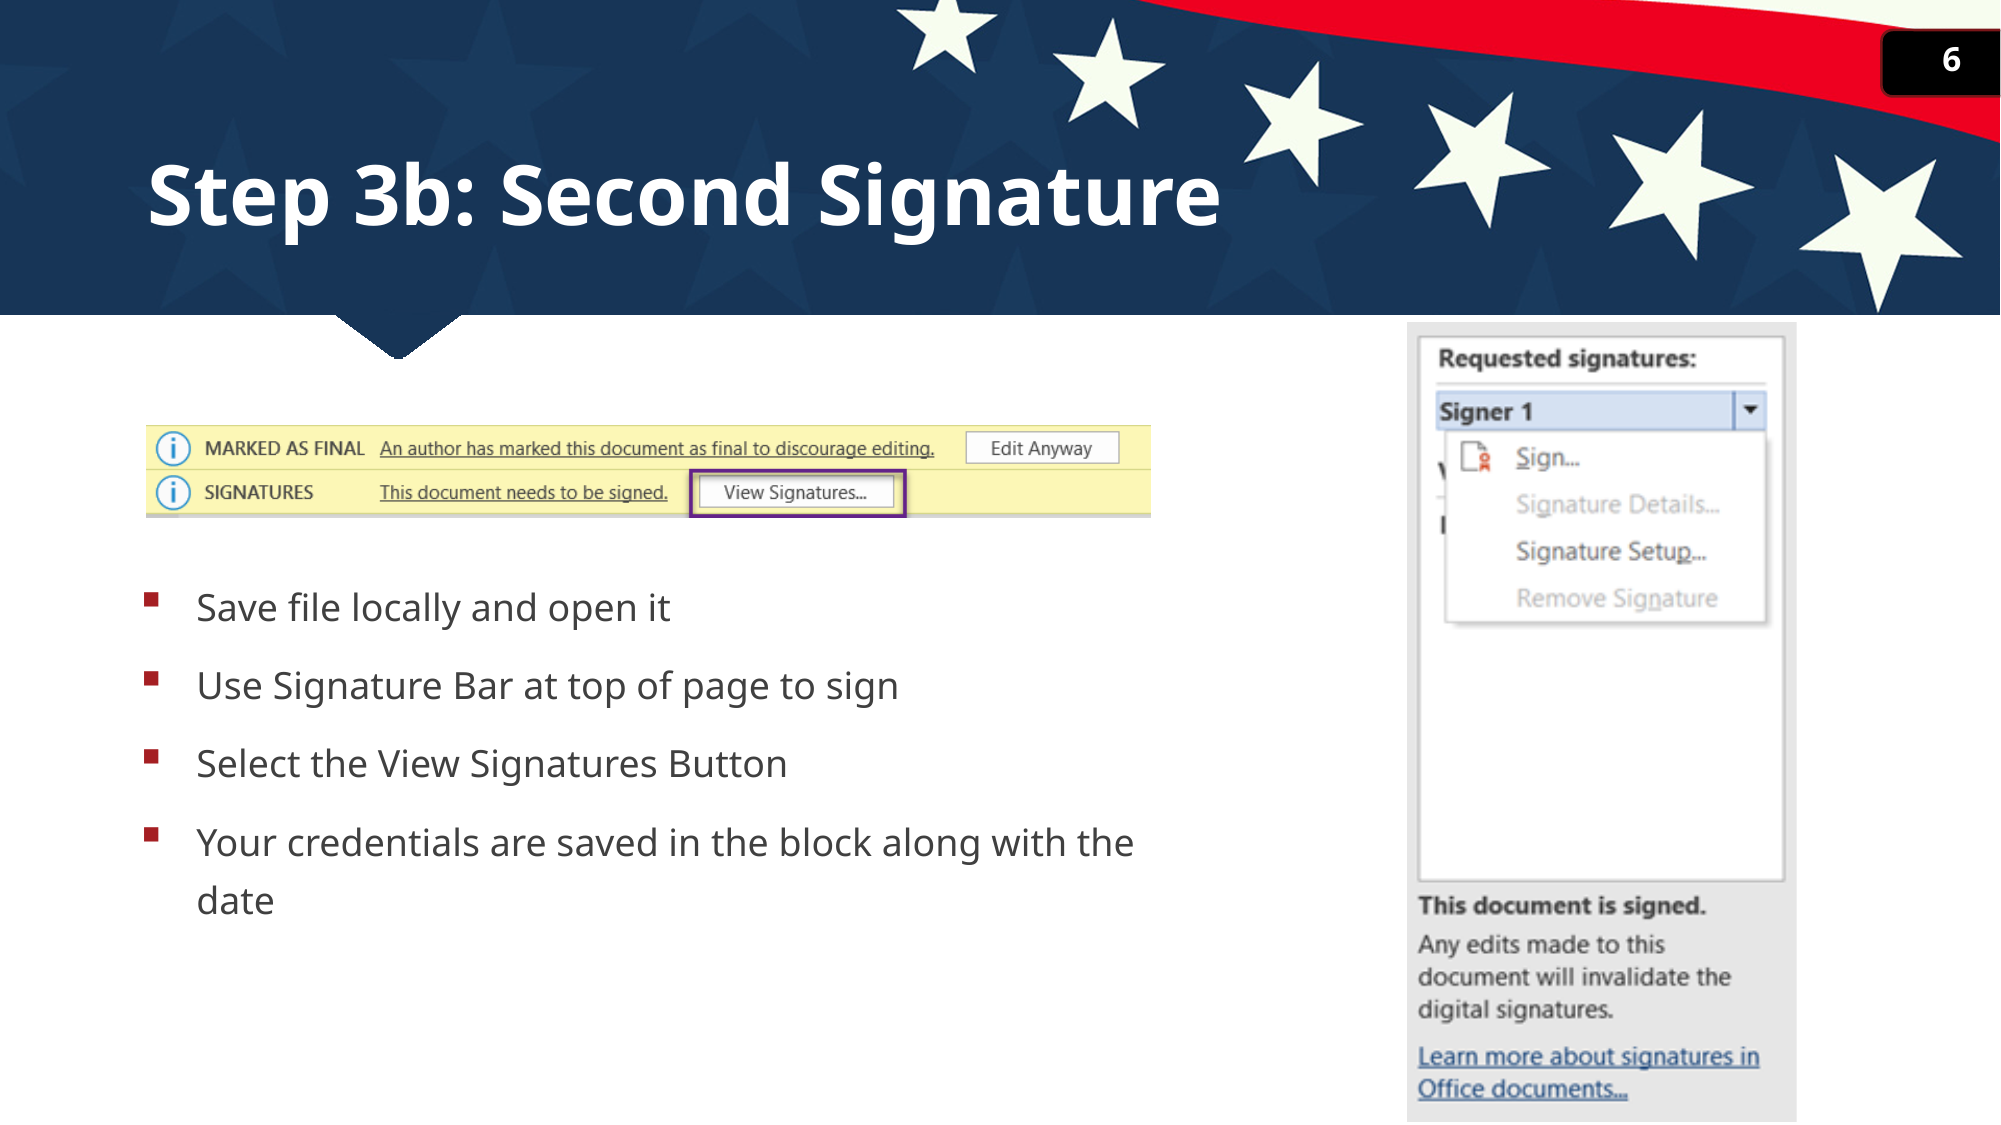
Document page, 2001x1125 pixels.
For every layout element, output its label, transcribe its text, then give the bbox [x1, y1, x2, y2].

picture [0, 0, 2000, 359]
list Save file locally and open it Use Signature Bar at top of page to sign Select the View Signatures Button Your credentials are saved in the block along with the date [125, 562, 1210, 1117]
title Step 3b: Second Signature [132, 90, 1868, 250]
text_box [1406, 322, 1797, 1122]
picture [146, 424, 1151, 518]
text_box 6 [1903, 10, 2000, 91]
